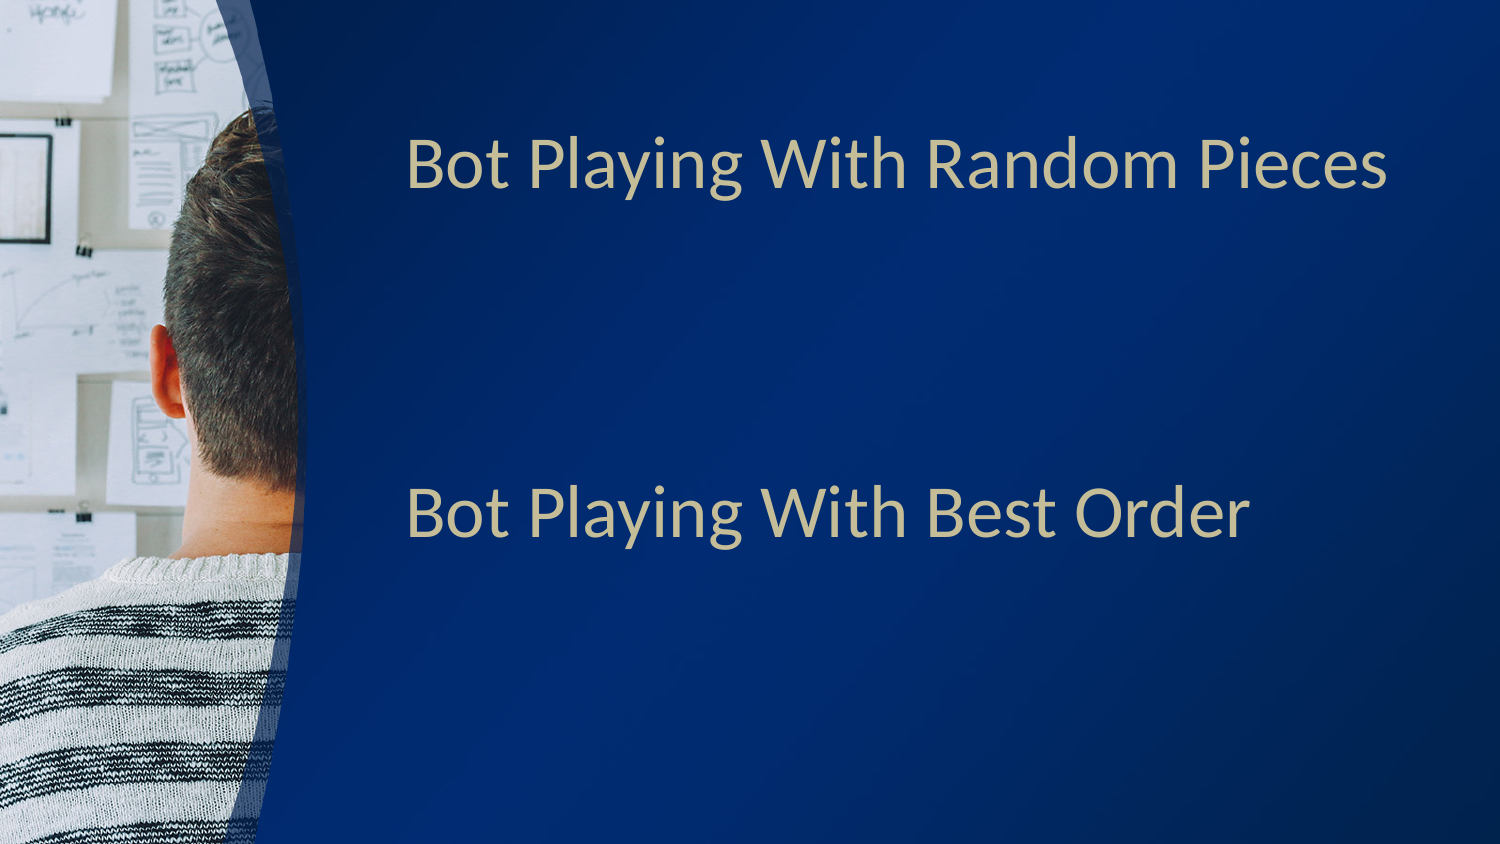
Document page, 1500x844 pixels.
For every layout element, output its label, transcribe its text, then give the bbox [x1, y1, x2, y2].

text_box Bot Playing With Random Pieces [390, 98, 1450, 218]
title Bot Playing With Best Order [390, 447, 1450, 567]
picture [0, 0, 1500, 844]
